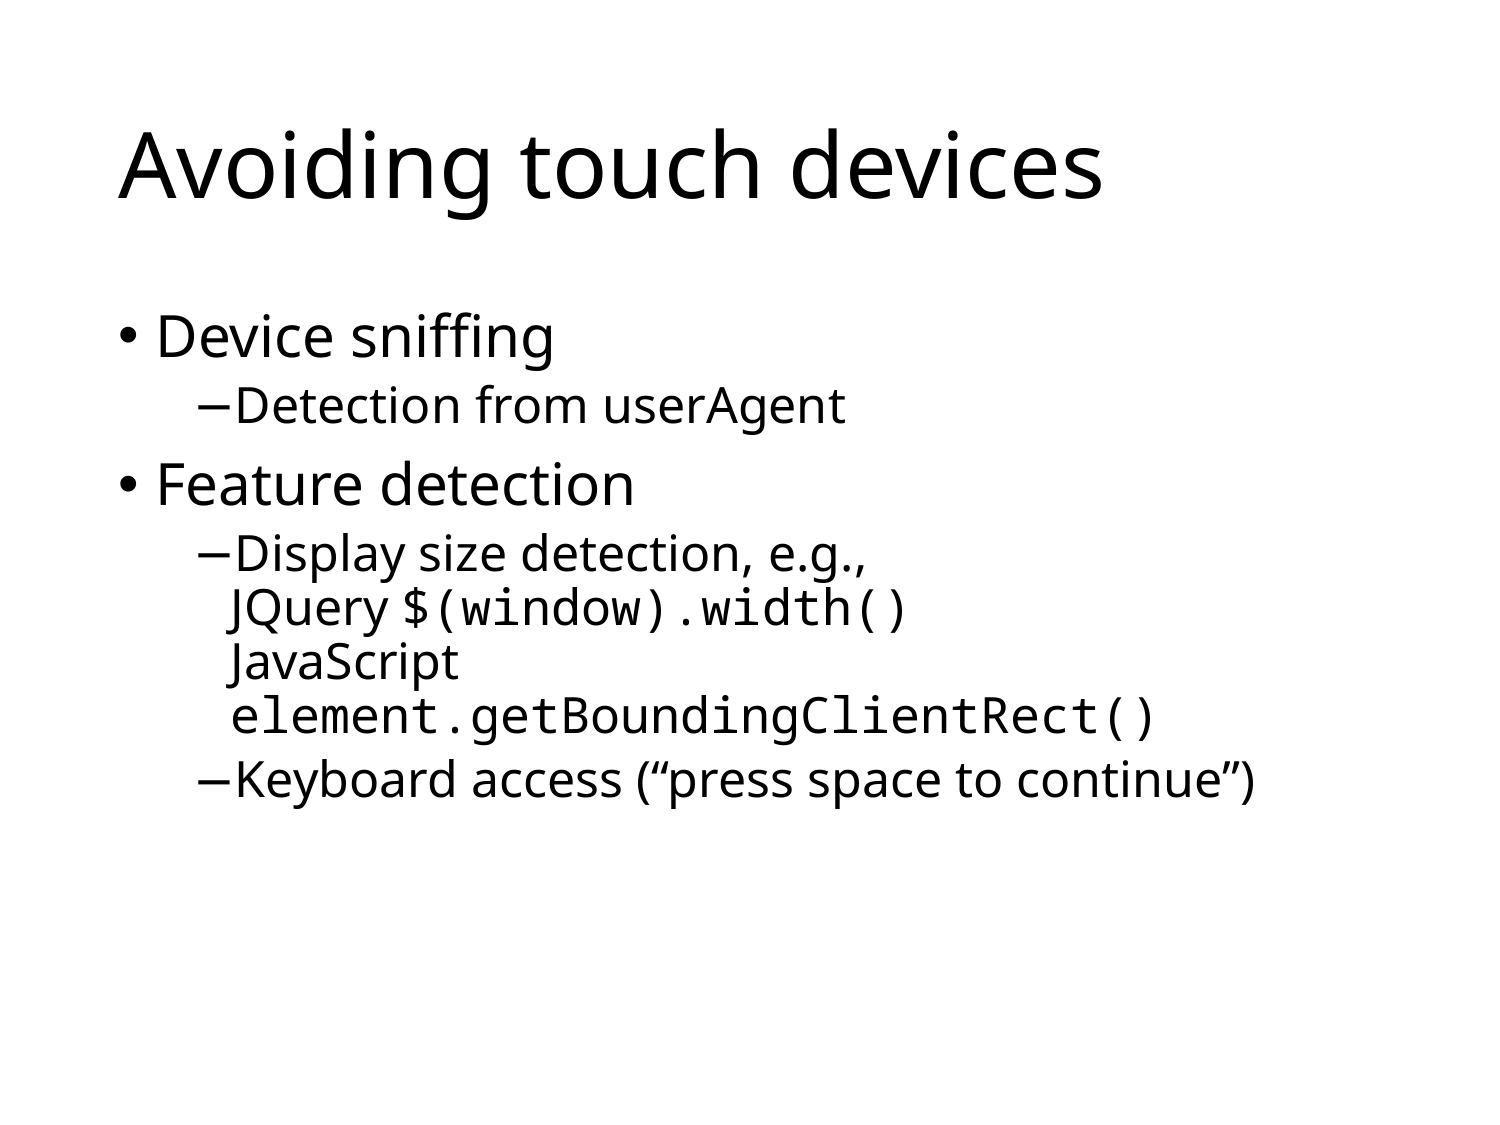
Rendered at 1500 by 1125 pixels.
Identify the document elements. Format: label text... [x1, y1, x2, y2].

list Device sniffing Detection from userAgent Feature detection Display size detection, e.g., JQuery $(window).width() JavaScript element.getBoundingClientRect() Keyboard access (“press space to continue”) [103, 299, 1397, 1014]
title Avoiding touch devices [103, 59, 1397, 278]
